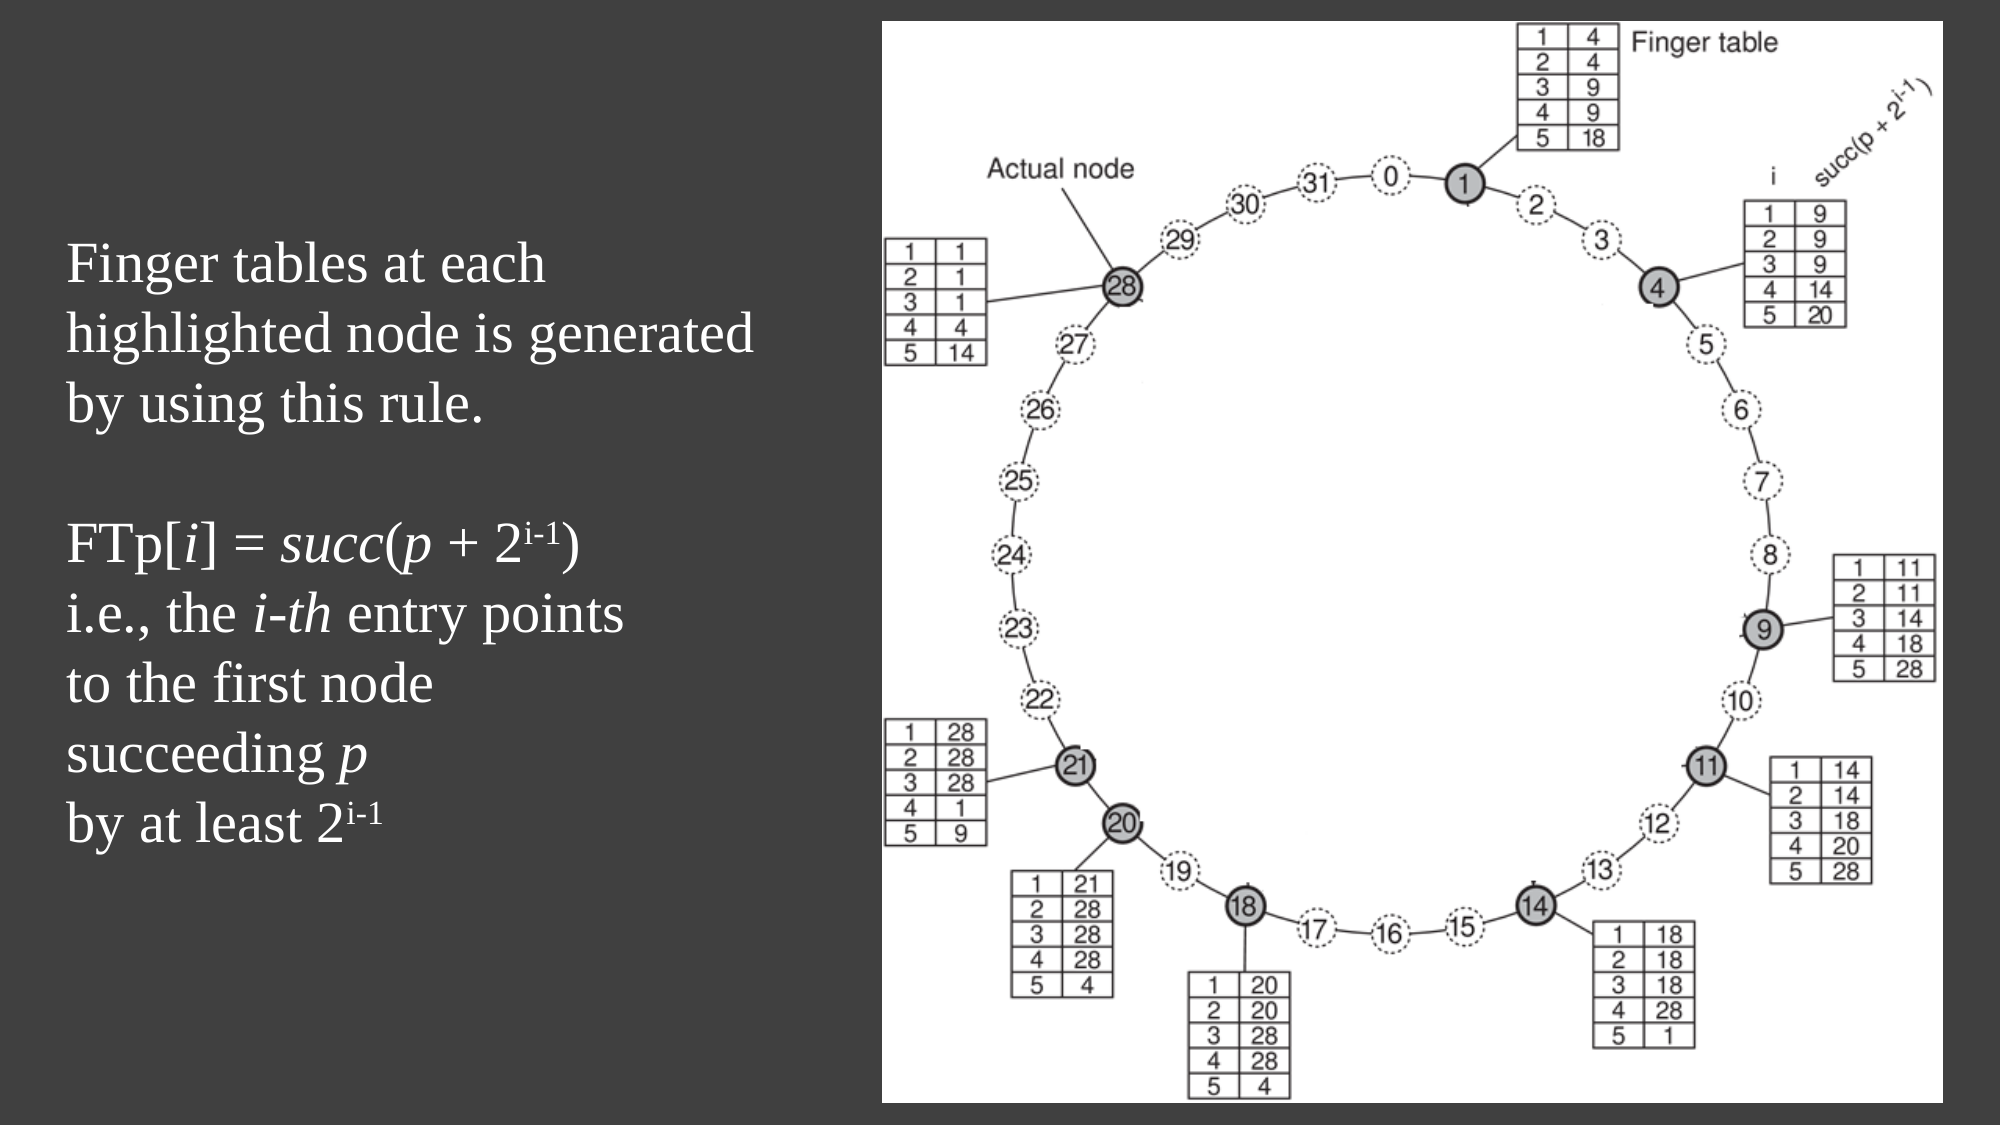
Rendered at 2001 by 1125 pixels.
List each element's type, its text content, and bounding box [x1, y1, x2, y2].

picture [882, 21, 1943, 1104]
text_box Finger tables at each highlighted node is generated by using this rule. FTp[i] = succ(p + 2i-1) i.e., the i-th entry points to the first node succeeding p by at least 2i-1 [51, 216, 840, 862]
